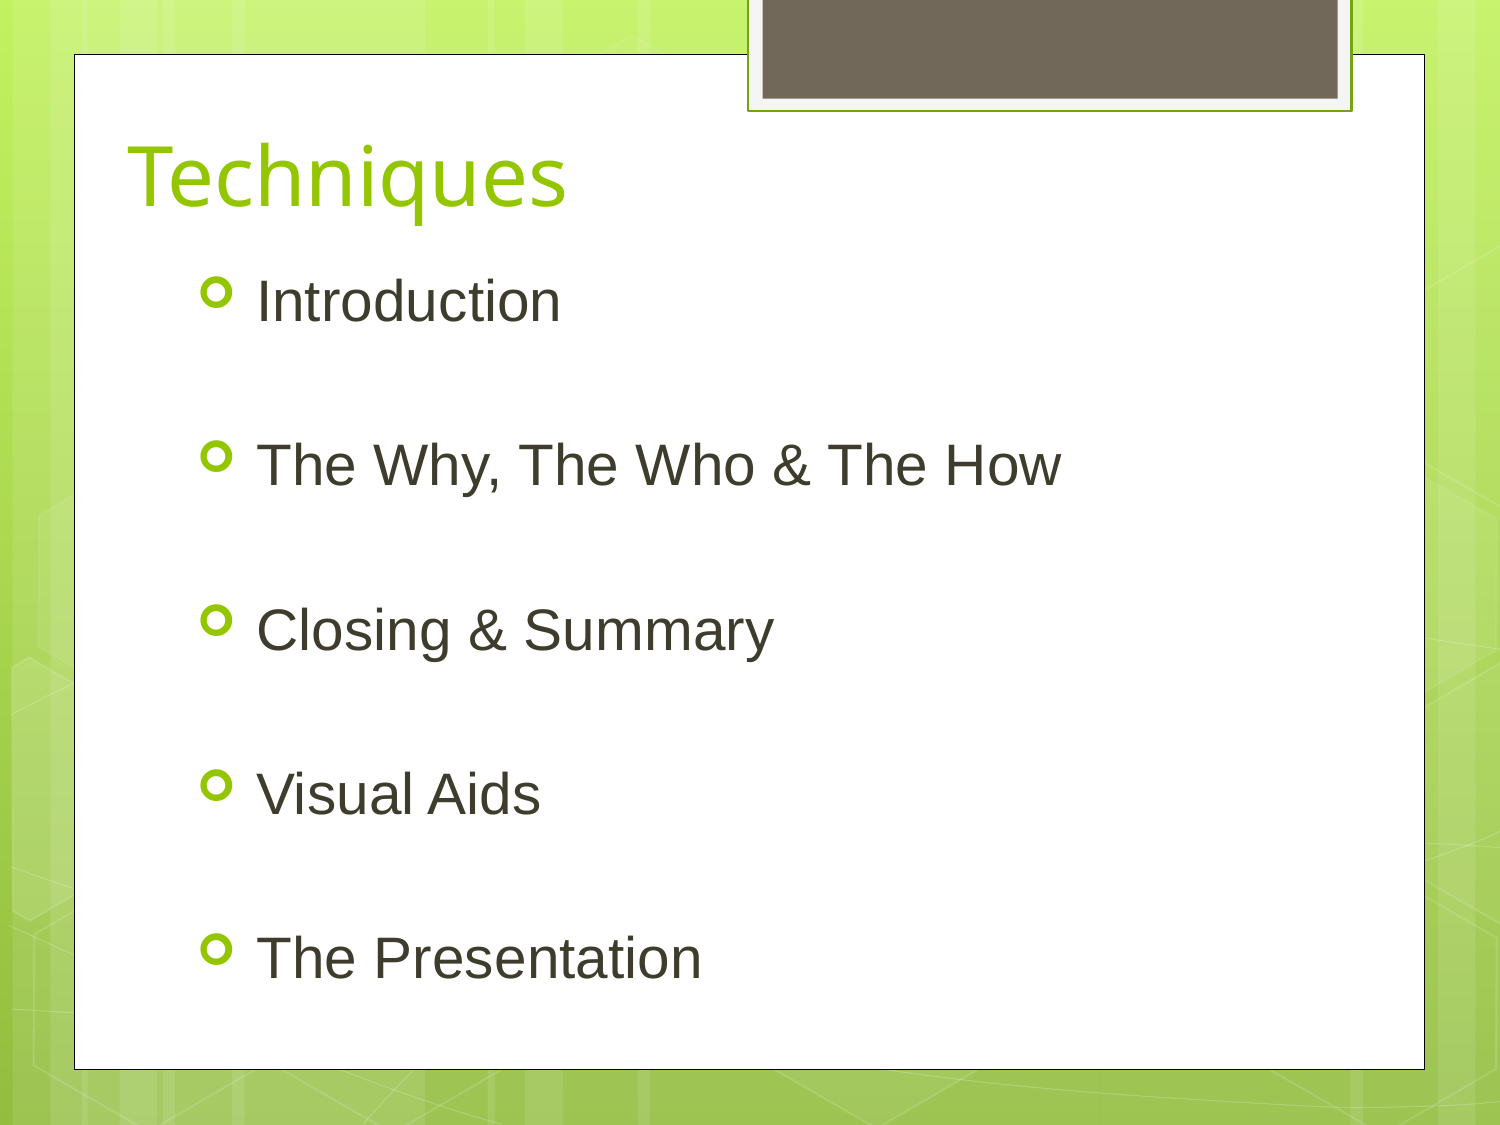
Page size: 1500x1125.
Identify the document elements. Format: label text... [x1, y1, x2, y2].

title Techniques [112, 42, 1265, 231]
list Introduction The Why, The Who & The How Closing & Summary Visual Aids The Presentation [171, 255, 1283, 1000]
